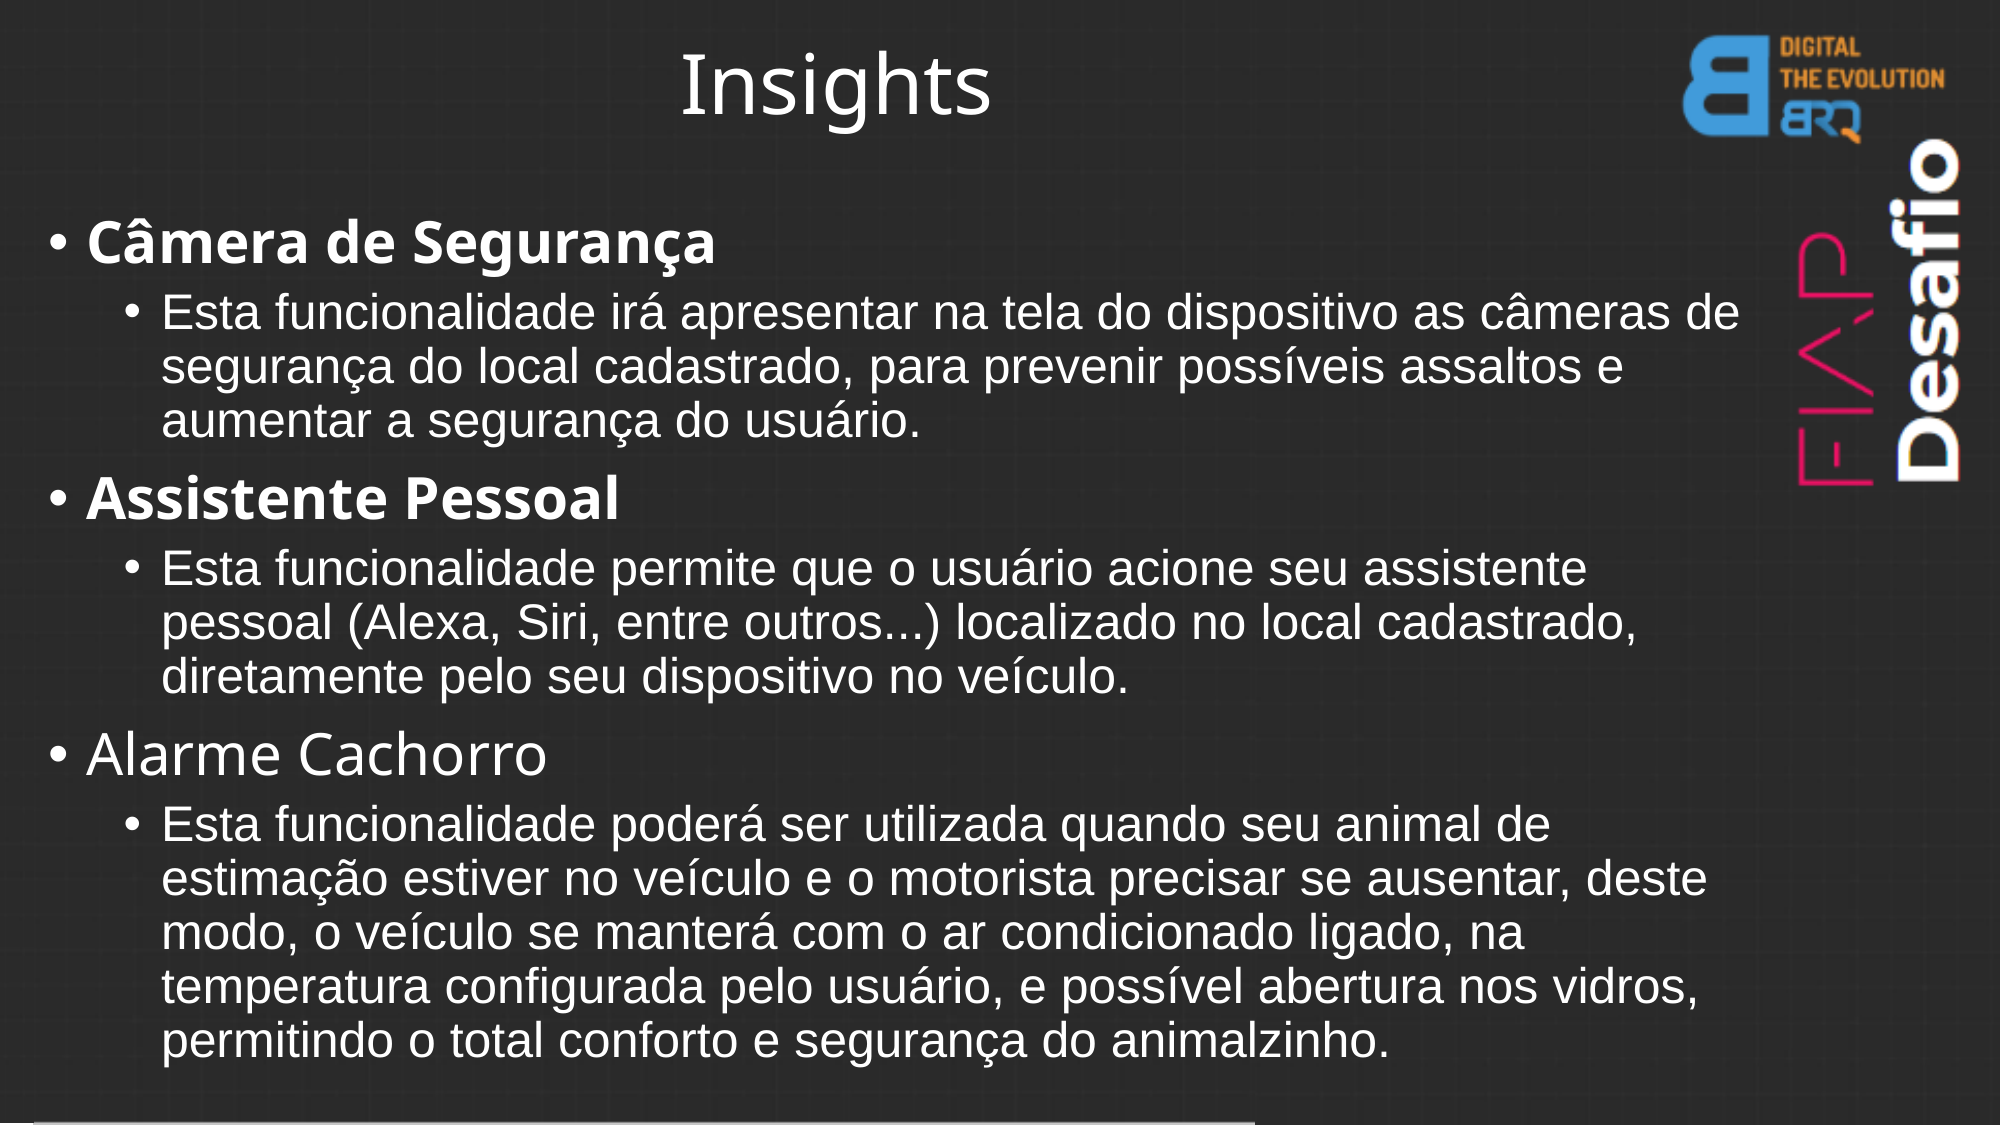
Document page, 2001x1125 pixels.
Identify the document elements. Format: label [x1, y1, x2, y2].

text_box [0, 0, 2000, 1125]
